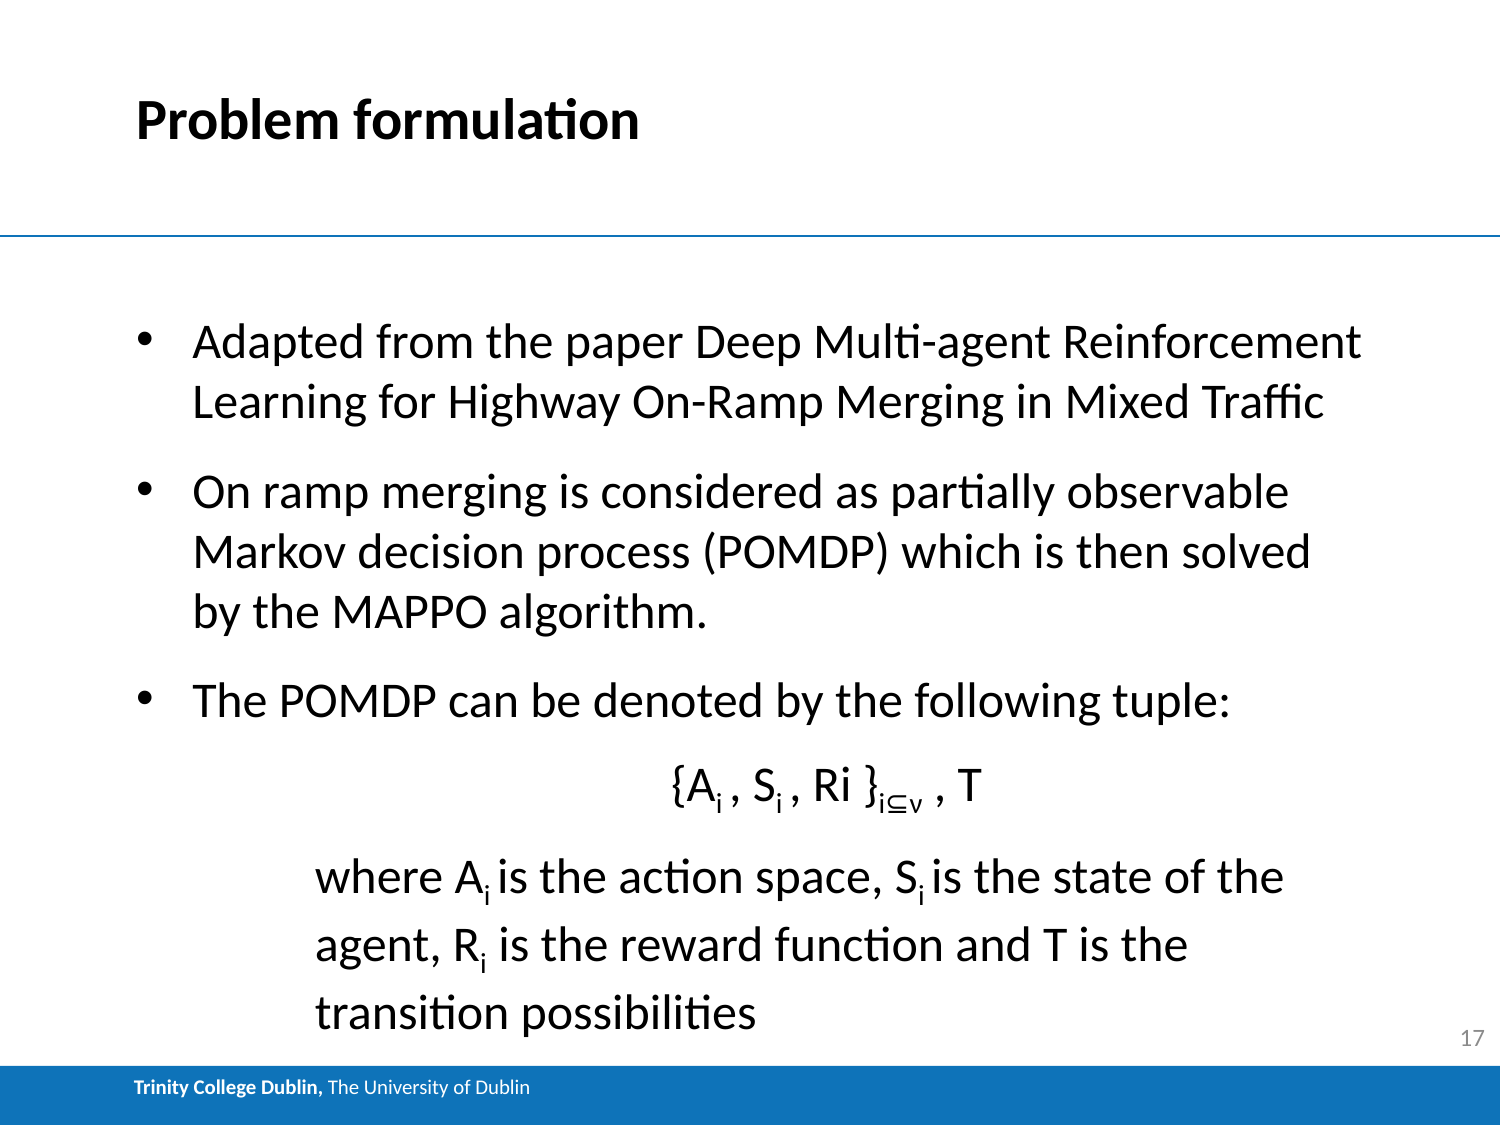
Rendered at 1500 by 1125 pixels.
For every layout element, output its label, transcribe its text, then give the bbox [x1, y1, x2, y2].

slide_number 17 [1162, 1006, 1500, 1067]
title Problem formulation [135, 59, 1367, 152]
list Adapted from the paper Deep Multi-agent Reinforcement Learning for Highway On-Ramp Merging in Mixed Traffic On ramp merging is considered as partially observable Markov decision process (POMDP) which is then solved by the MAPPO algorithm. The POMDP can be denoted by the following tuple: {Ai , Si , Ri }i⊆ν , T where Ai is the action space, Si is the state of the agent, Ri is the reward function and T is the transition possibilities [135, 308, 1367, 972]
